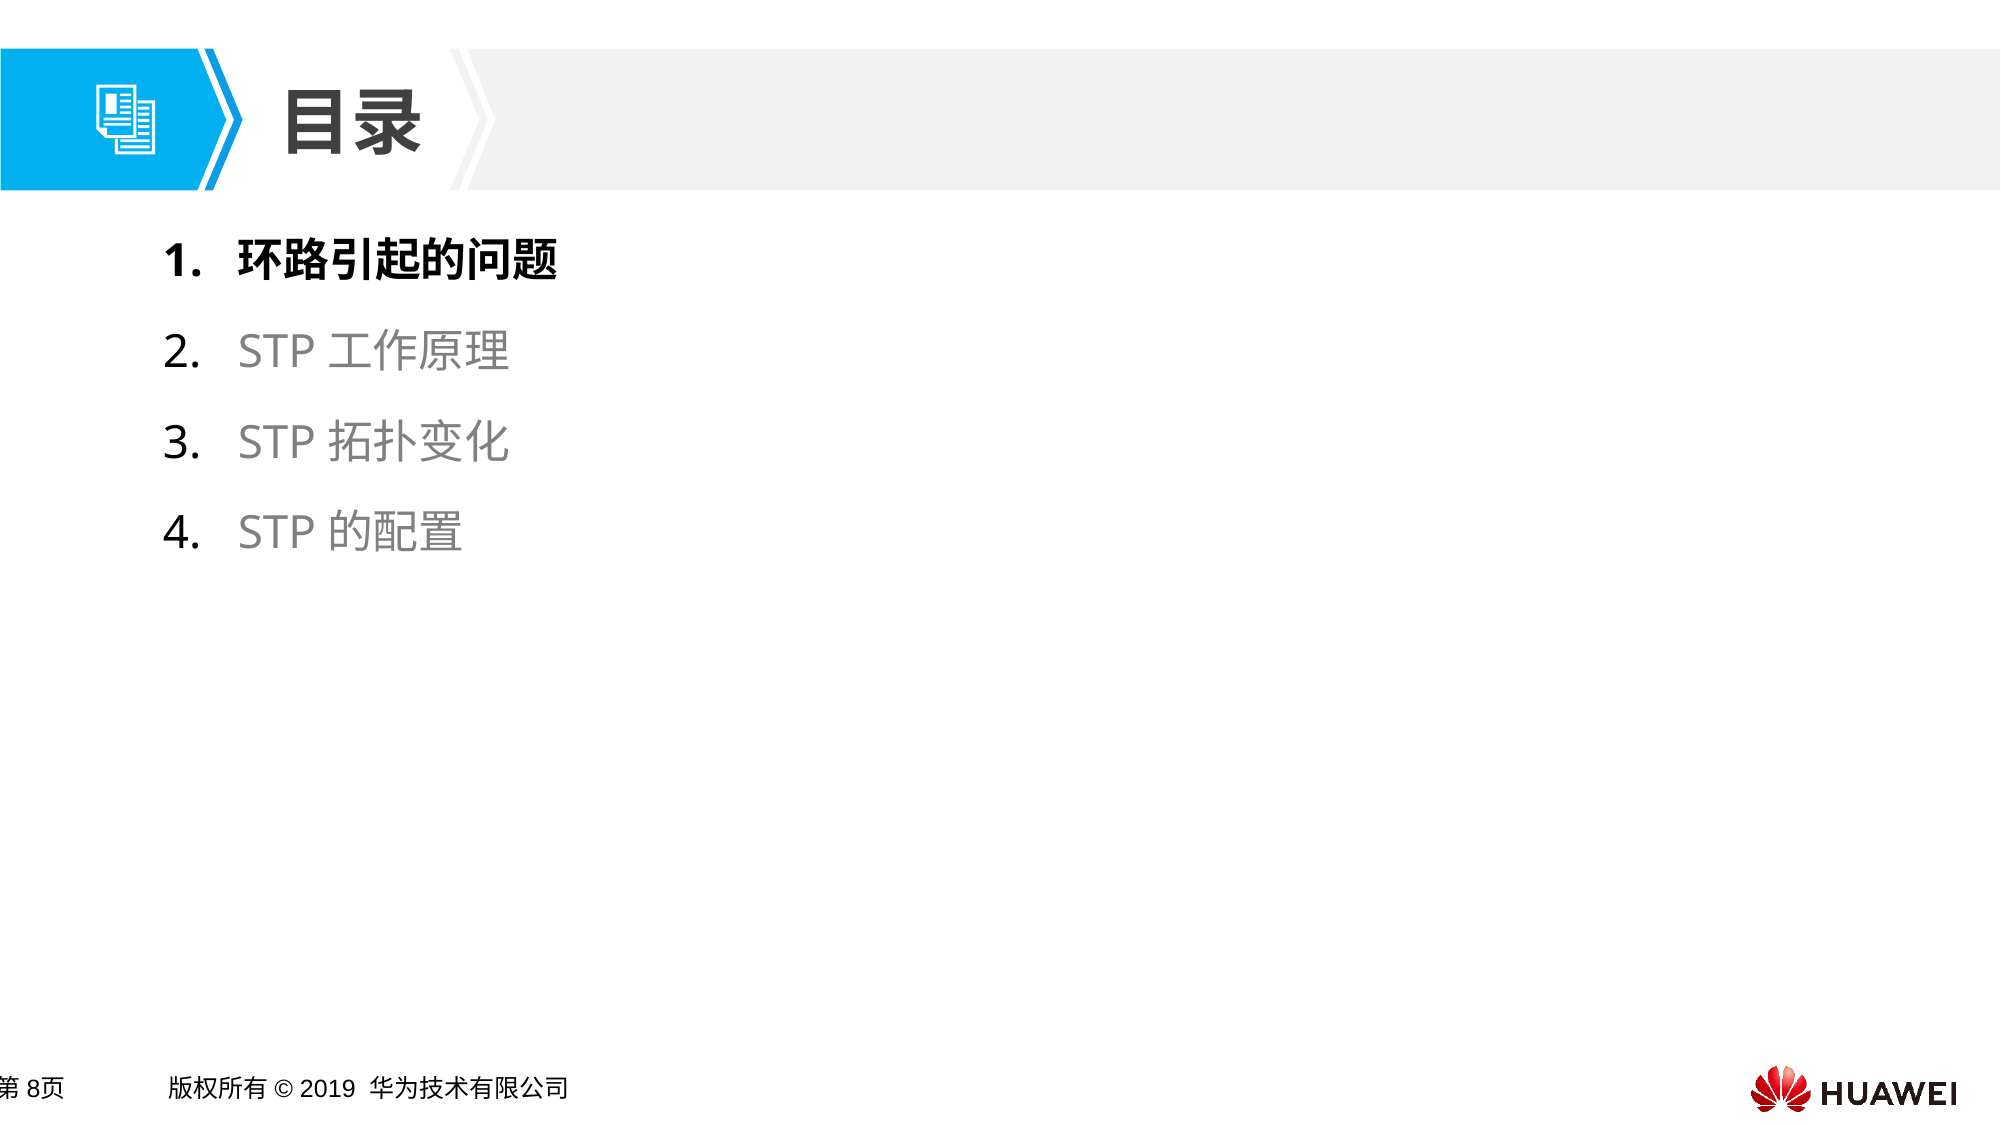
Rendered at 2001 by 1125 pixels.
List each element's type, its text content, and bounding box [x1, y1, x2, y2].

picture [1751, 1066, 1956, 1112]
list 环路引起的问题 STP工作原理 STP拓扑变化 STP的配置 [149, 202, 1882, 971]
